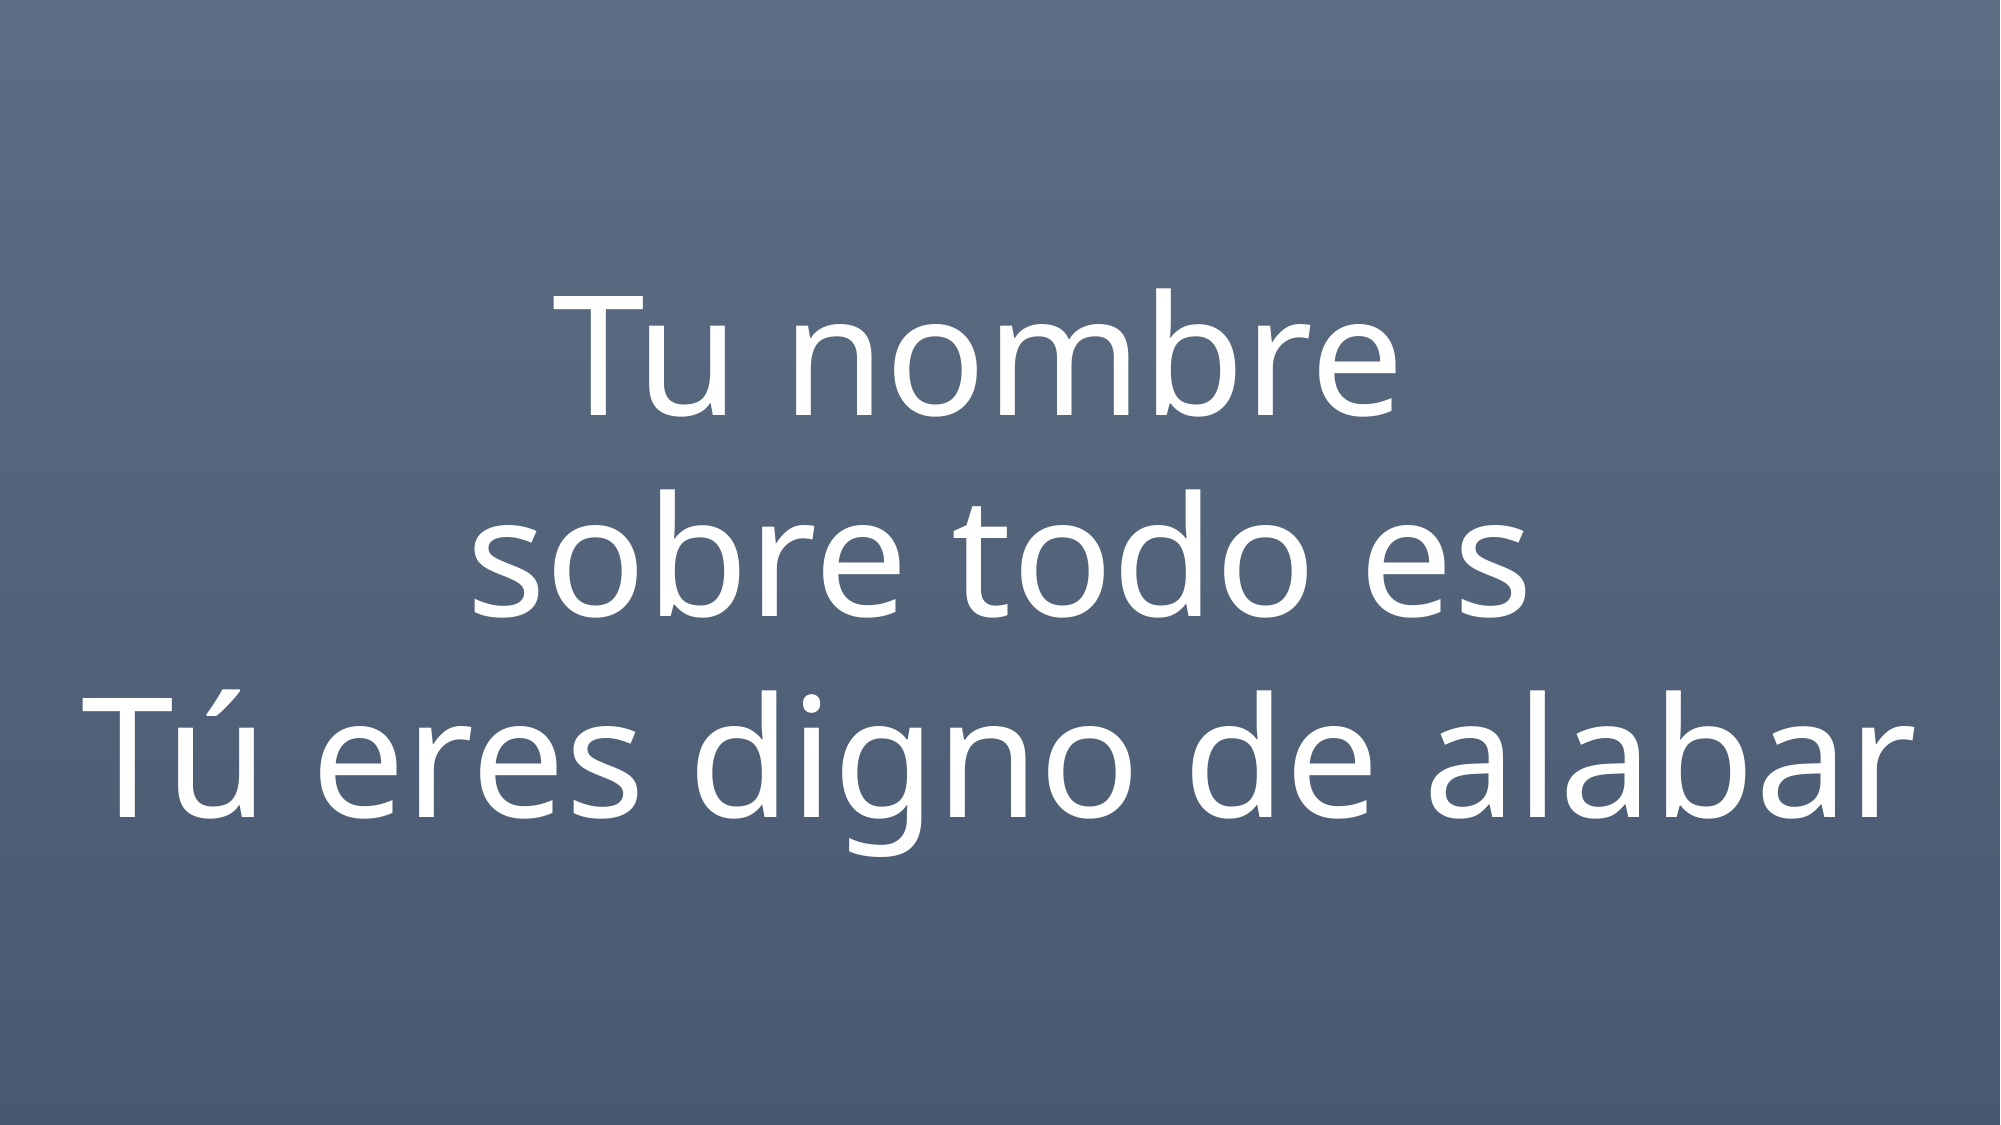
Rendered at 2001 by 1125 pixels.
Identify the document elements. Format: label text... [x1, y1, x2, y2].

list Tu nombre sobre todo es Tú eres digno de alabar [30, 62, 1970, 1062]
